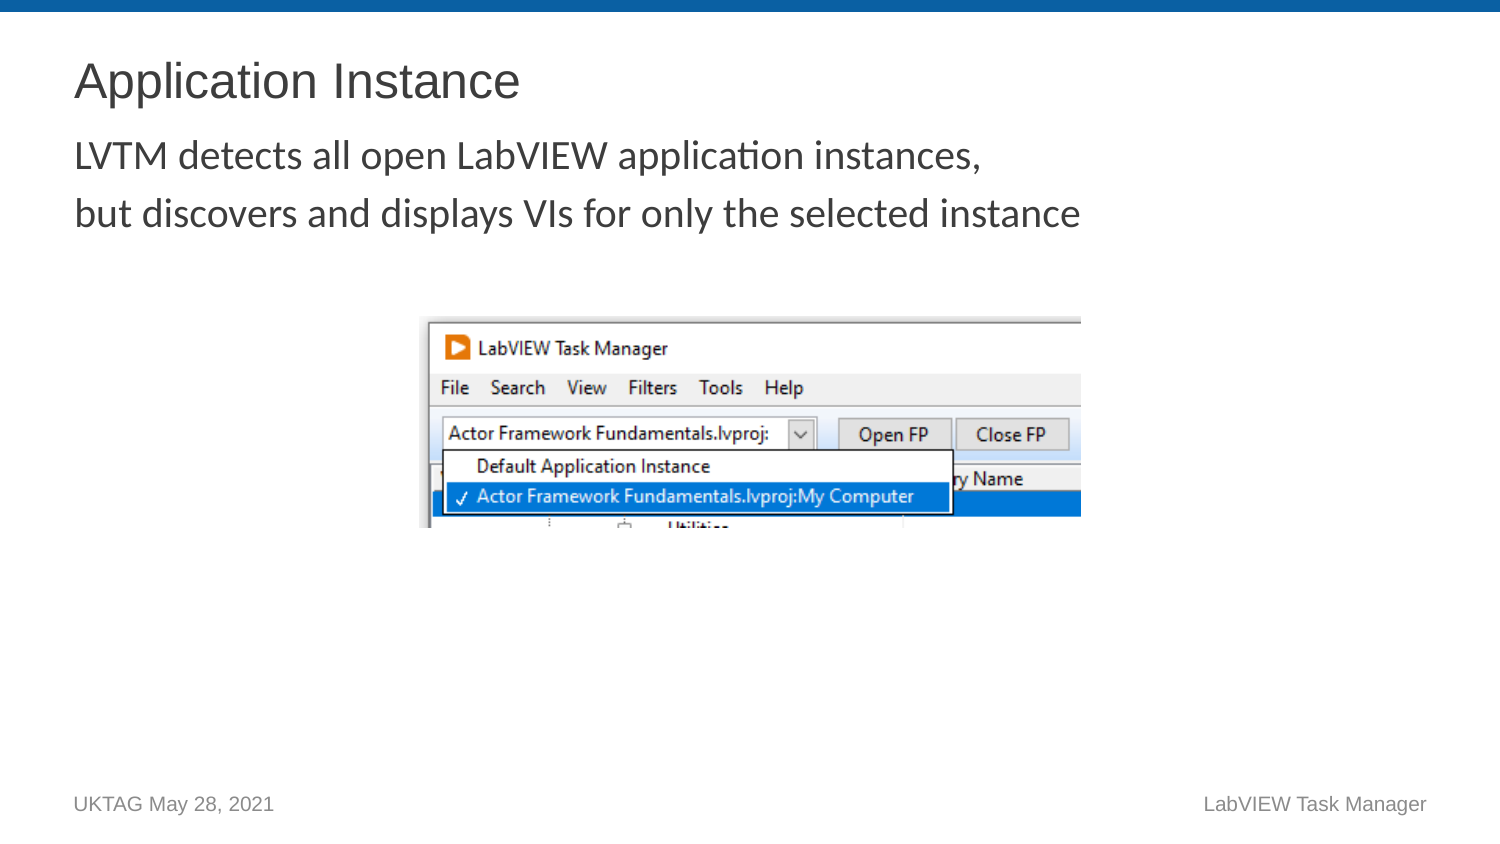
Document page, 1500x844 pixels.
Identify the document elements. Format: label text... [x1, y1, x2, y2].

title Application Instance [74, 45, 1425, 120]
picture [419, 316, 1081, 528]
list LVTM detects all open LabVIEW application instances, but discovers and displays VIs for only the selected instance [74, 120, 1425, 760]
